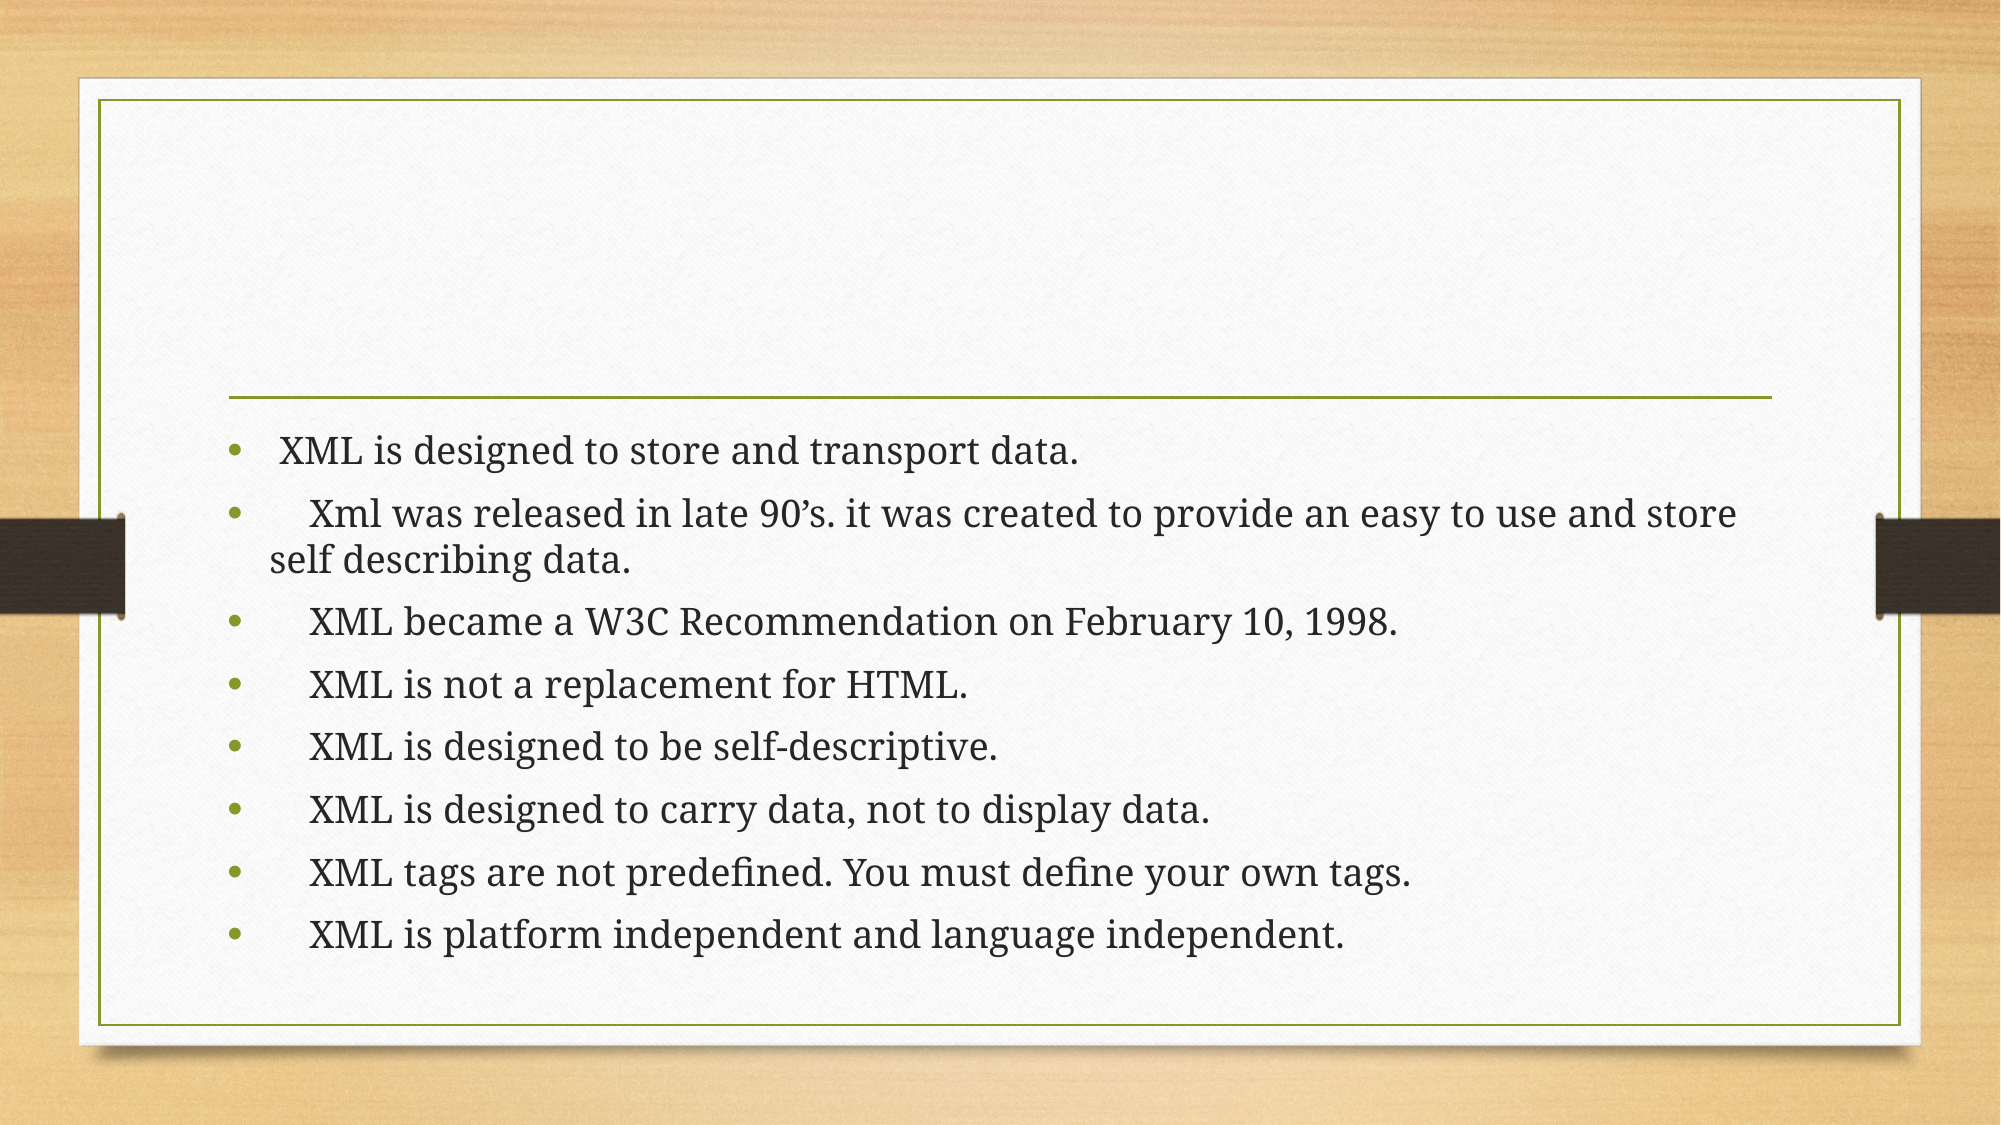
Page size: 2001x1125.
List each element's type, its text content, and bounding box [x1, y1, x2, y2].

list XML is designed to store and transport data. Xml was released in late 90’s. it was created to provide an easy to use and store self describing data. XML became a W3C Recommendation on February 10, 1998. XML is not a replacement for HTML. XML is designed to be self-descriptive. XML is designed to carry data, not to display data. XML tags are not predefined. You must define your own tags. XML is platform independent and language independent. [212, 419, 1788, 964]
picture [0, 0, 2001, 1125]
